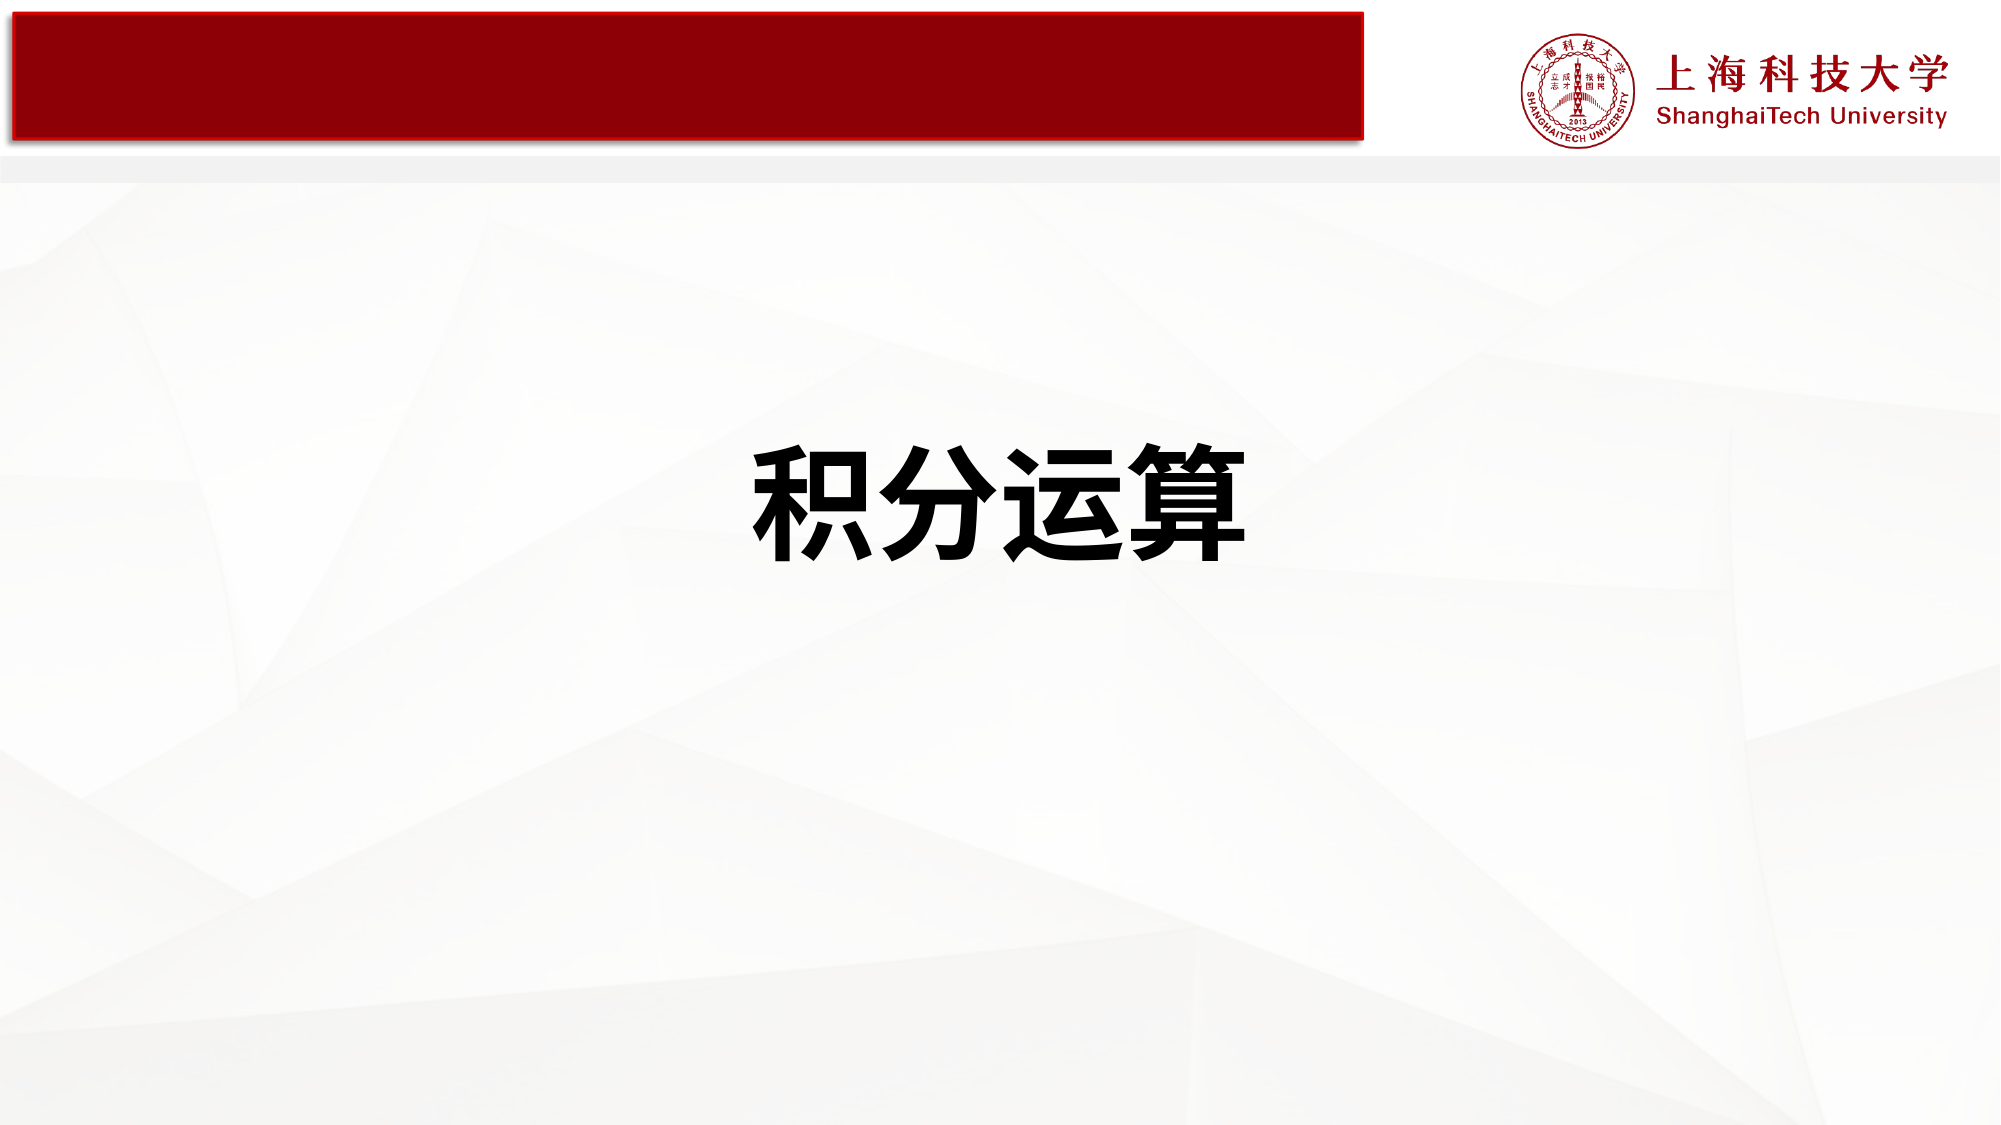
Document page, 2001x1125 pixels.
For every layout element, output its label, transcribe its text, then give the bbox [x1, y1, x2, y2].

picture [0, 7, 2000, 183]
title 积分运算 [249, 424, 1750, 576]
picture [1520, 33, 1948, 149]
